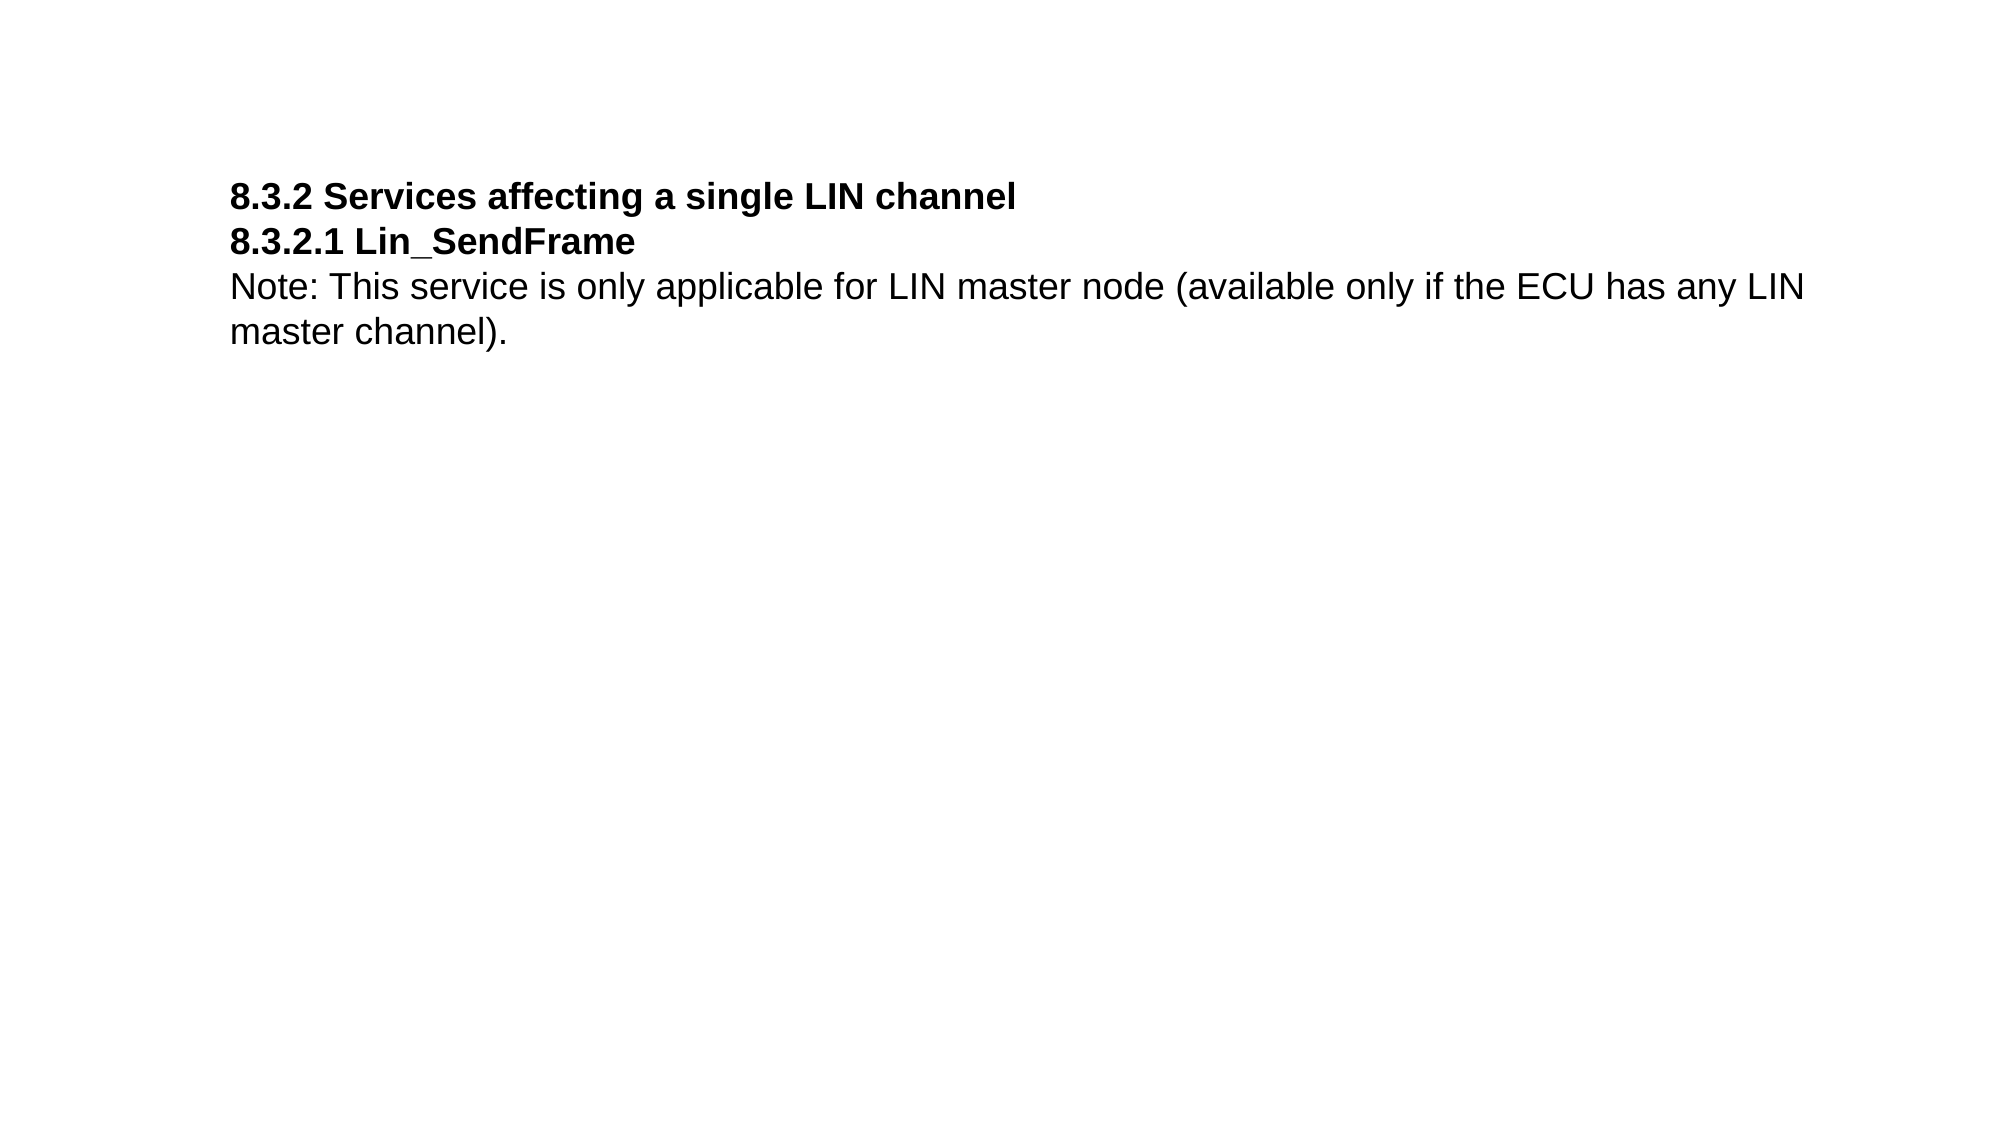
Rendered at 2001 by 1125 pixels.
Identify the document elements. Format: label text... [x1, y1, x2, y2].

text_box 8.3.2 Services affecting a single LIN channel 8.3.2.1 Lin_SendFrame Note: This service is only applicable for LIN master node (available only if the ECU has any LIN master channel). [214, 164, 1840, 405]
